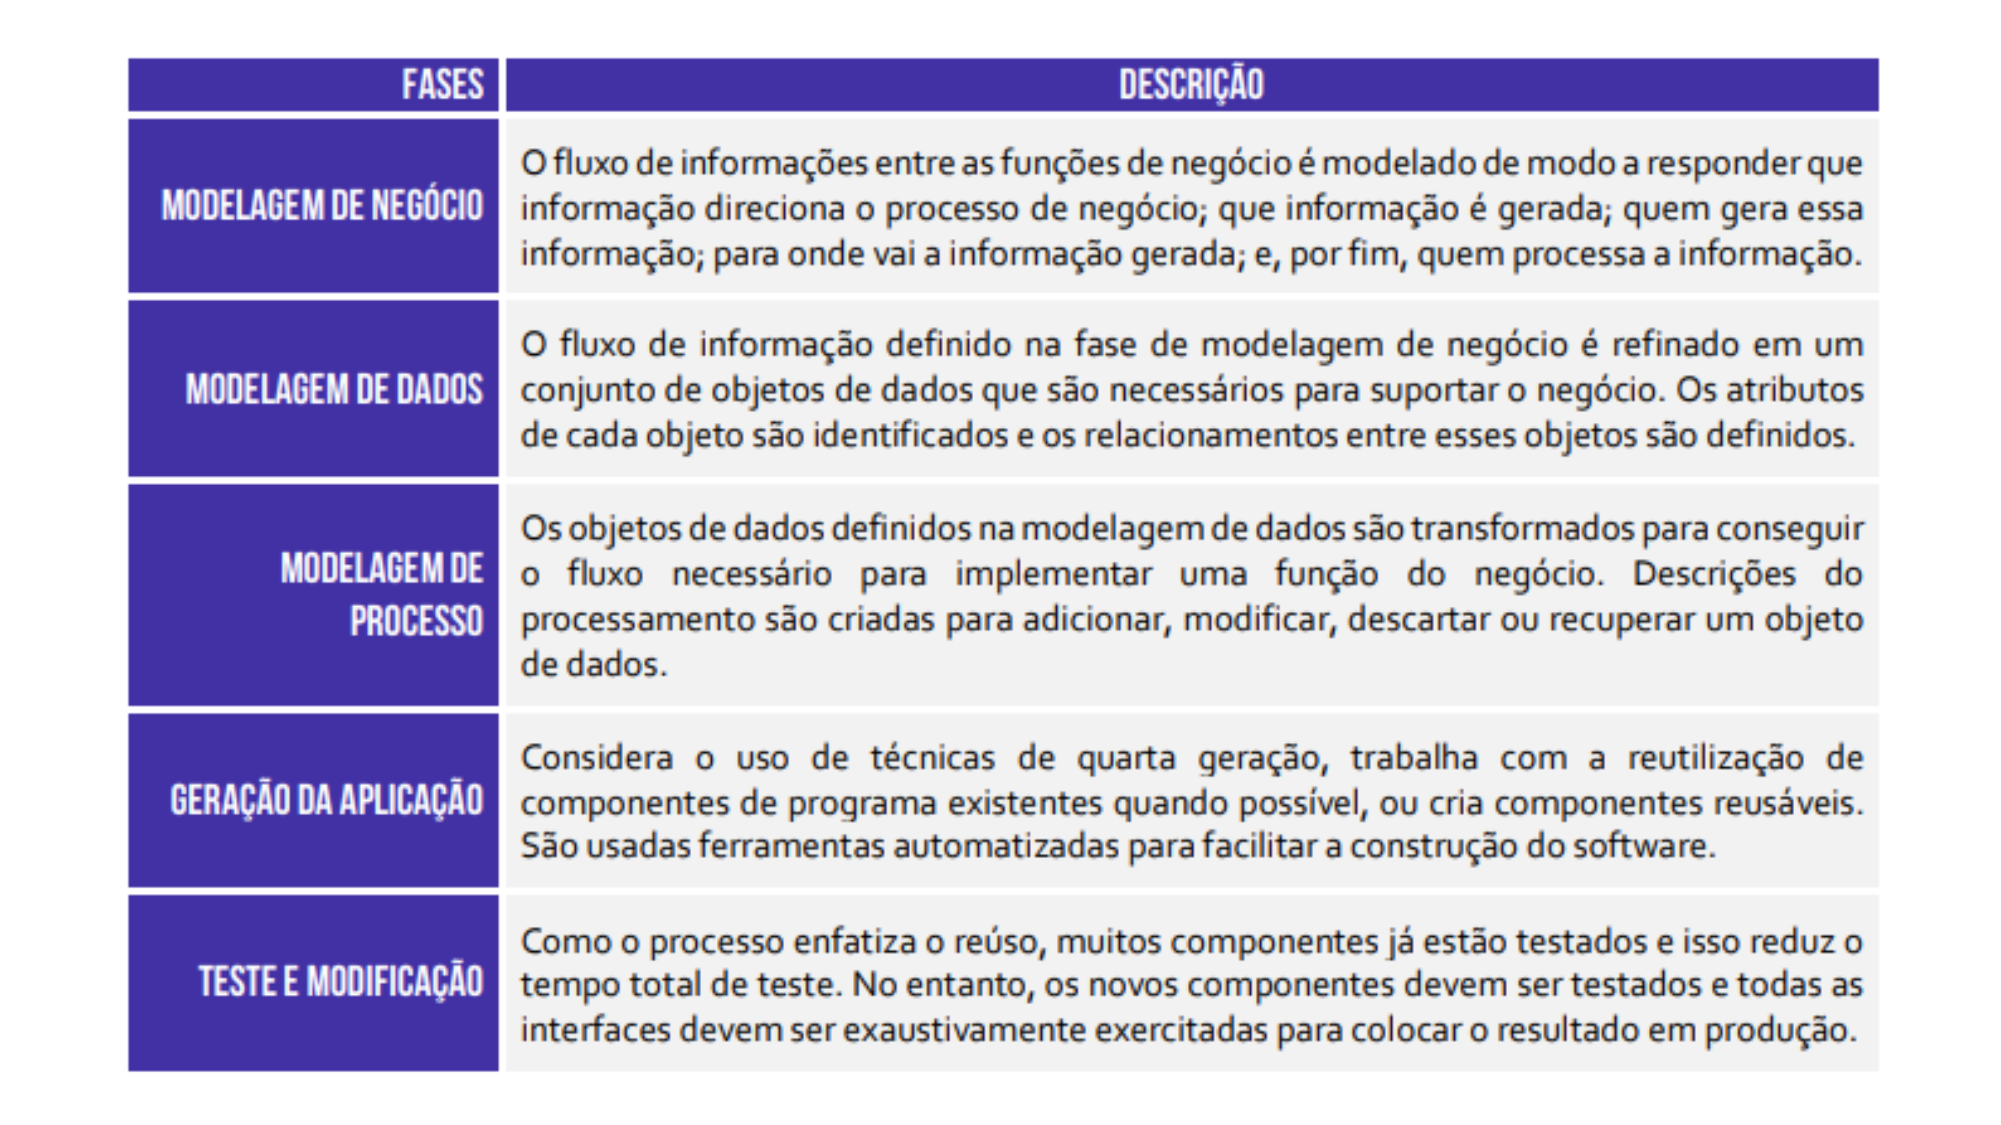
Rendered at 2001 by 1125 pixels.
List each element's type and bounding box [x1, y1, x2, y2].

list [99, 39, 1930, 1125]
